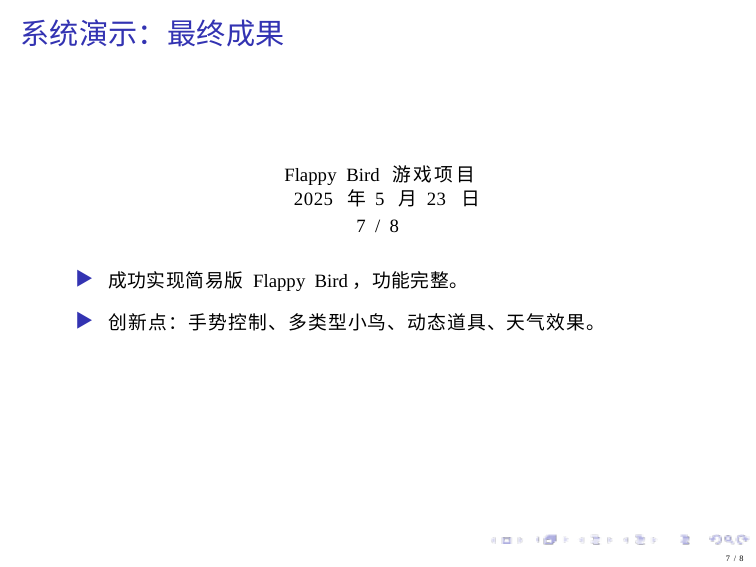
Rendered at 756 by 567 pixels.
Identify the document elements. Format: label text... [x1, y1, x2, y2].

text_box 系统演示：最终成果 Flappy Bird 游戏项目 2025 年 5 月 23 日 7 / 8 ▶ 成功实现简易版 Flappy Bird，功能完整。 ▶ 创新点：手势控制、多类型小鸟、动态道具、天气效果。 [18, 18, 618, 390]
picture [536, 534, 569, 546]
text_box 7 / 8 [723, 550, 748, 565]
picture [680, 534, 750, 546]
picture [619, 530, 662, 551]
picture [575, 530, 617, 551]
picture [490, 536, 524, 544]
